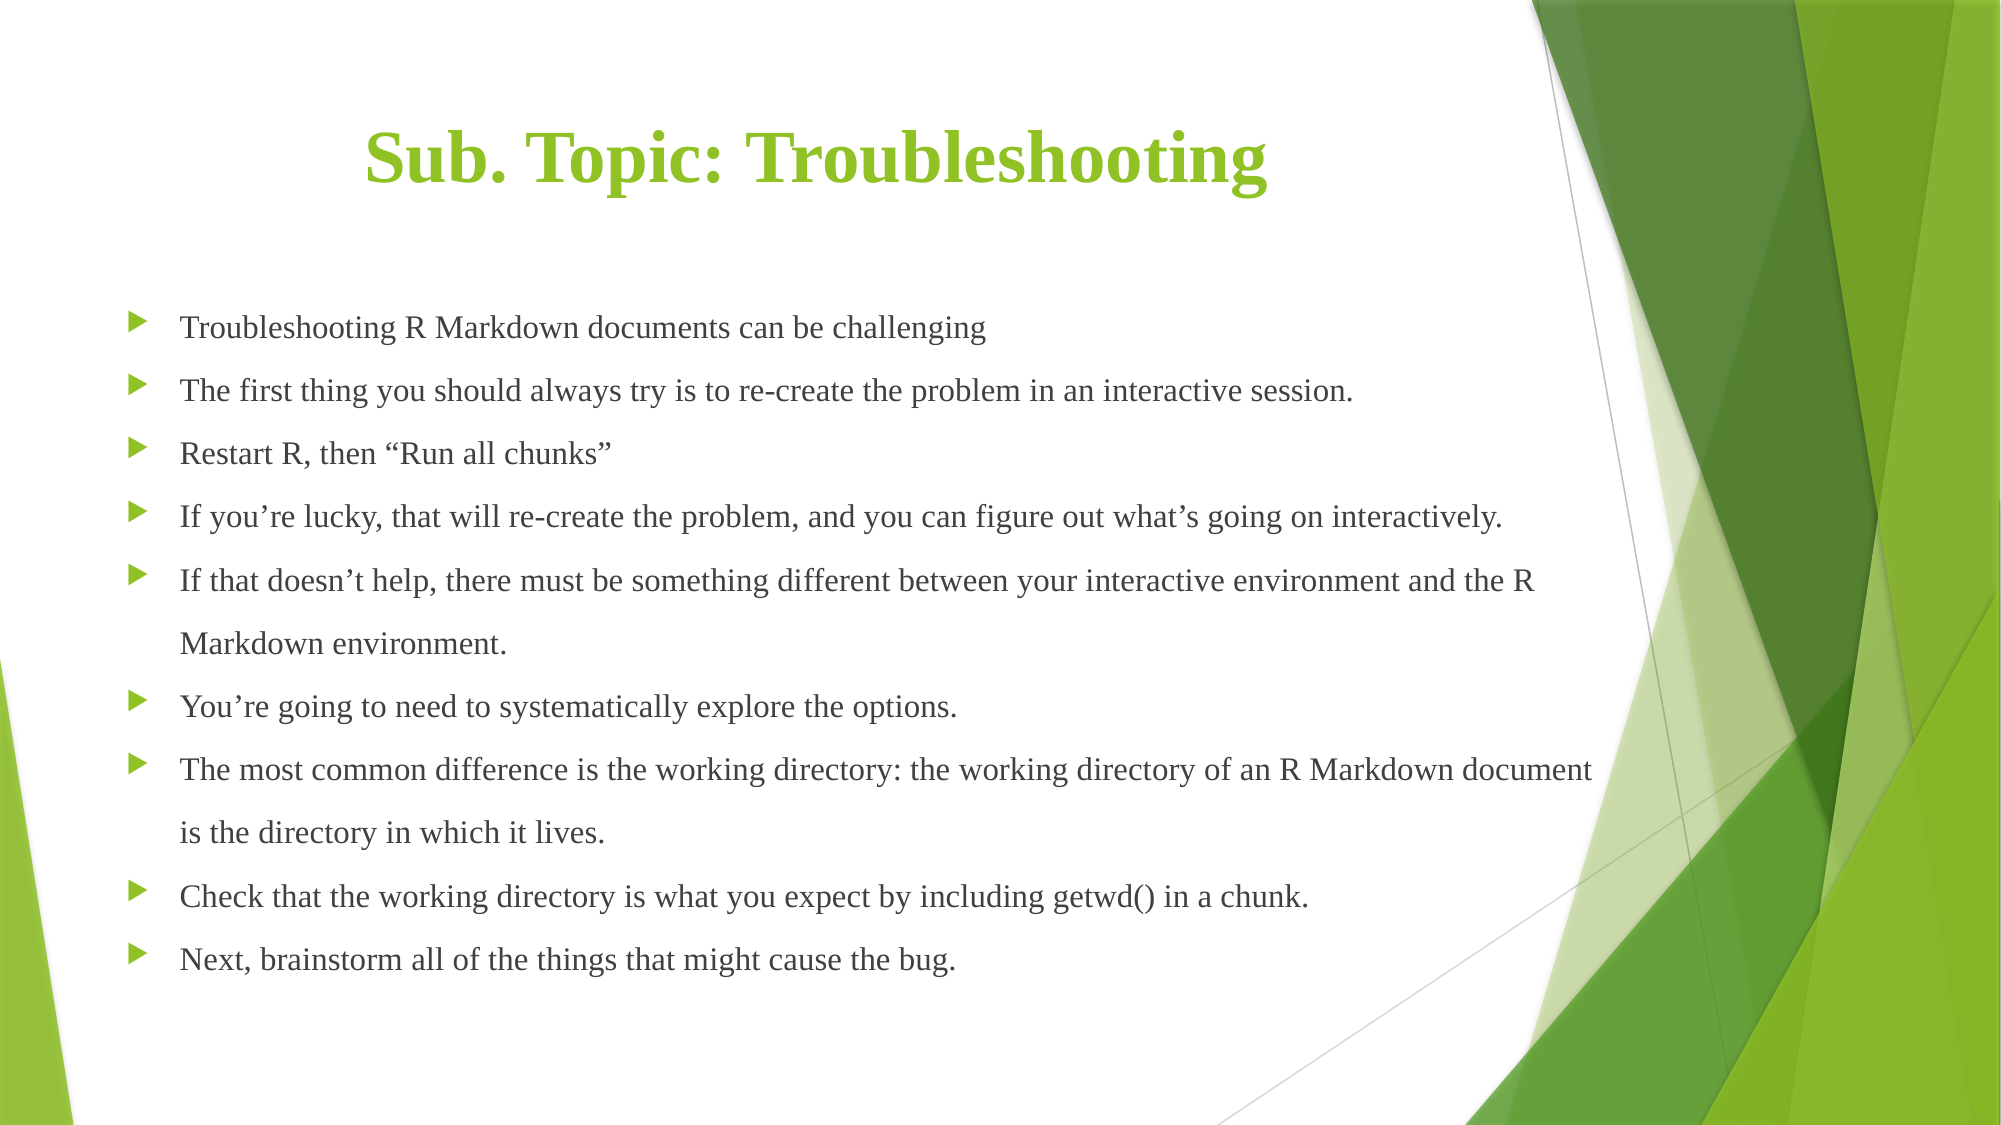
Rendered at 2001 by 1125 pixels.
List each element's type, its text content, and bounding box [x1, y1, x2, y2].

list Troubleshooting R Markdown documents can be challenging The first thing you should always try is to re-create the problem in an interactive session. Restart R, then “Run all chunks” If you’re lucky, that will re-create the problem, and you can figure out what’s going on interactively. If that doesn’t help, there must be something different between your interactive environment and the R Markdown environment. You’re going to need to systematically explore the options. The most common difference is the working directory: the working directory of an R Markdown document is the directory in which it lives. Check that the working directory is what you expect by including getwd() in a chunk. Next, brainstorm all of the things that might cause the bug. [111, 274, 1631, 992]
title Sub. Topic: Troubleshooting [111, 99, 1522, 274]
